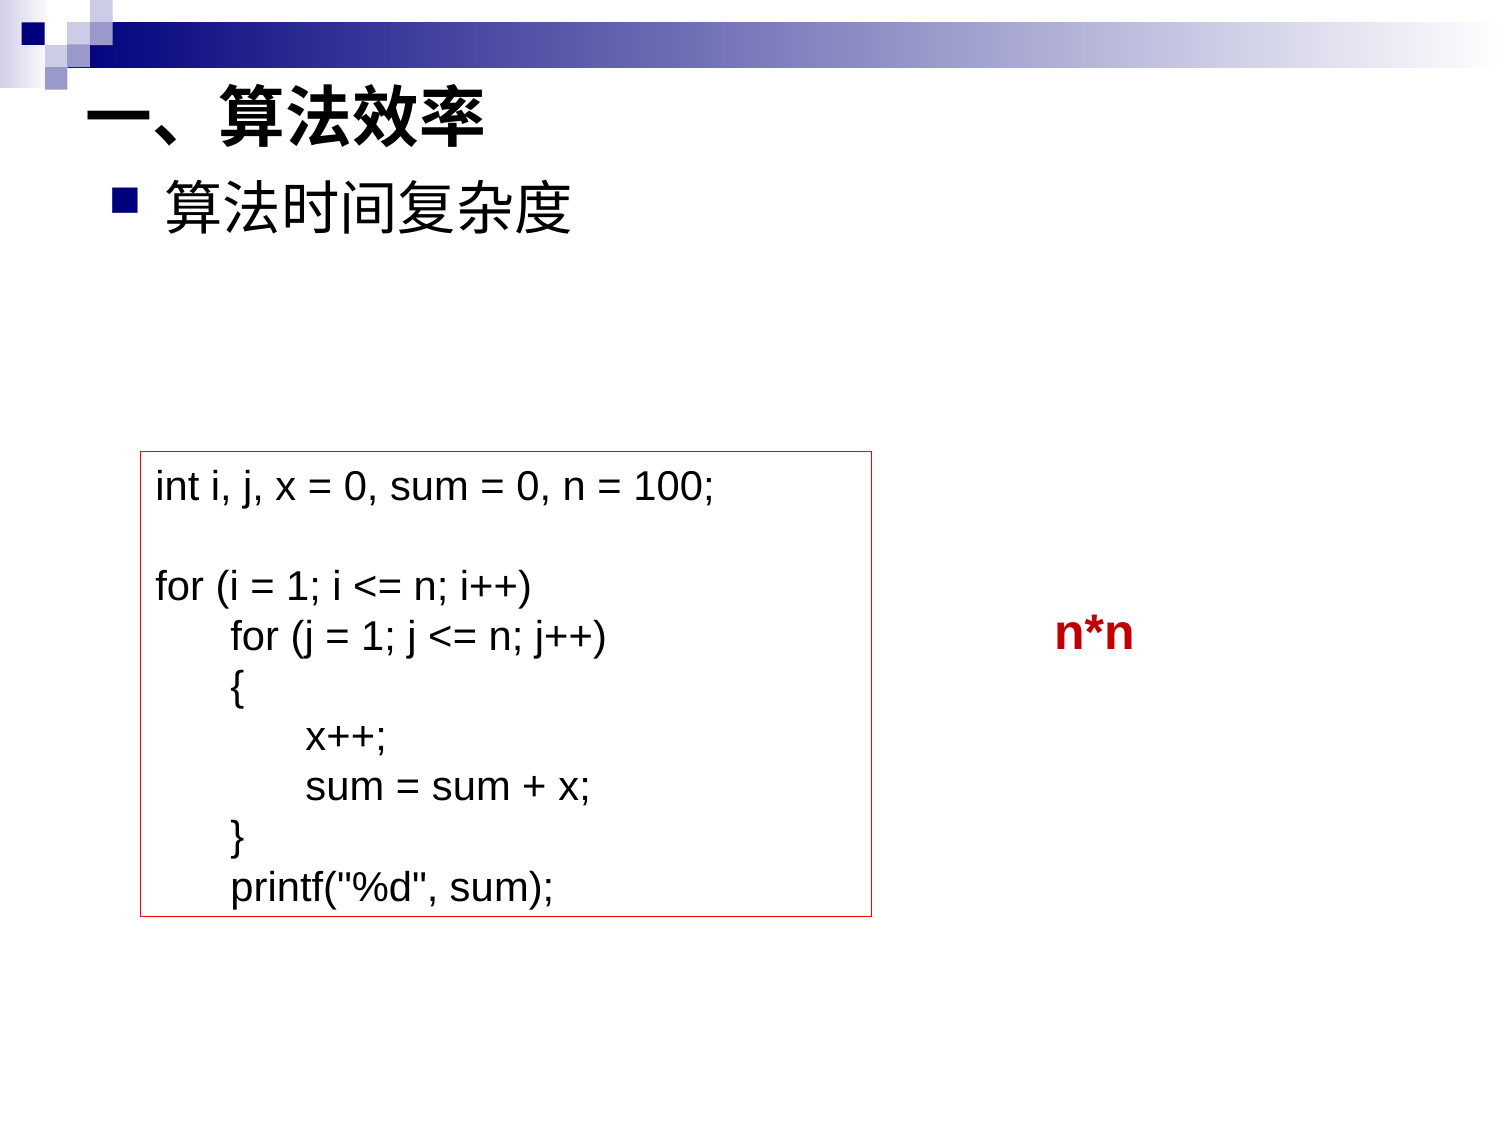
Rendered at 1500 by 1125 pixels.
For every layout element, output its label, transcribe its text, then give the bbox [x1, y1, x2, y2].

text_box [140, 451, 1253, 871]
text_box 算法时间复杂度 [93, 164, 1477, 364]
title 一、算法效率 [70, 82, 1421, 148]
